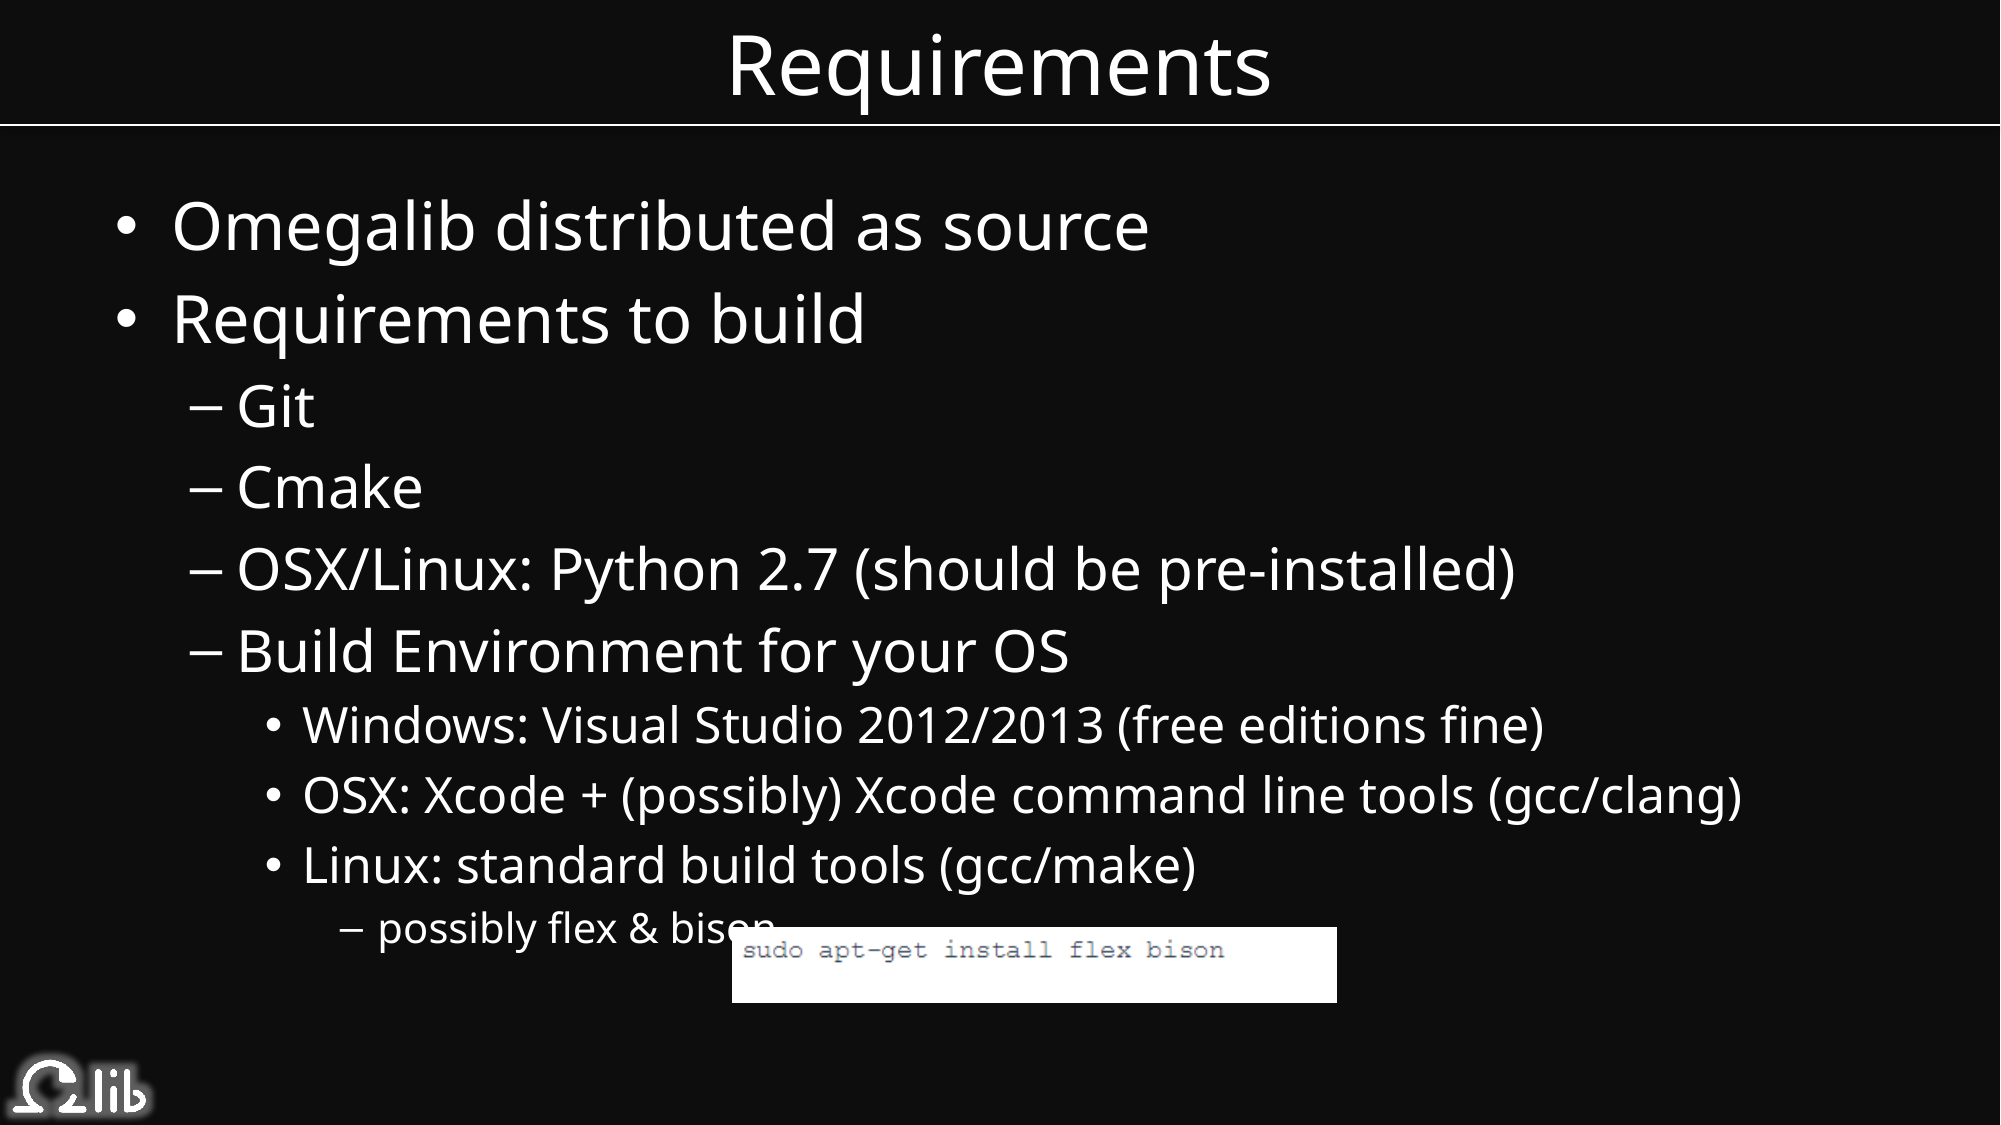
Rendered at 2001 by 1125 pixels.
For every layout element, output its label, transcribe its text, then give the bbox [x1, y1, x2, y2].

list Omegalib distributed as source Requirements to build Git Cmake OSX/Linux: Python 2.7 (should be pre-installed) Build Environment for your OS Windows: Visual Studio 2012/2013 (free editions fine) OSX: Xcode + (possibly) Xcode command line tools (gcc/clang) Linux: standard build tools (gcc/make) possibly flex & bison [99, 176, 1900, 1025]
picture [731, 926, 1337, 1003]
title Requirements [99, 0, 1900, 125]
